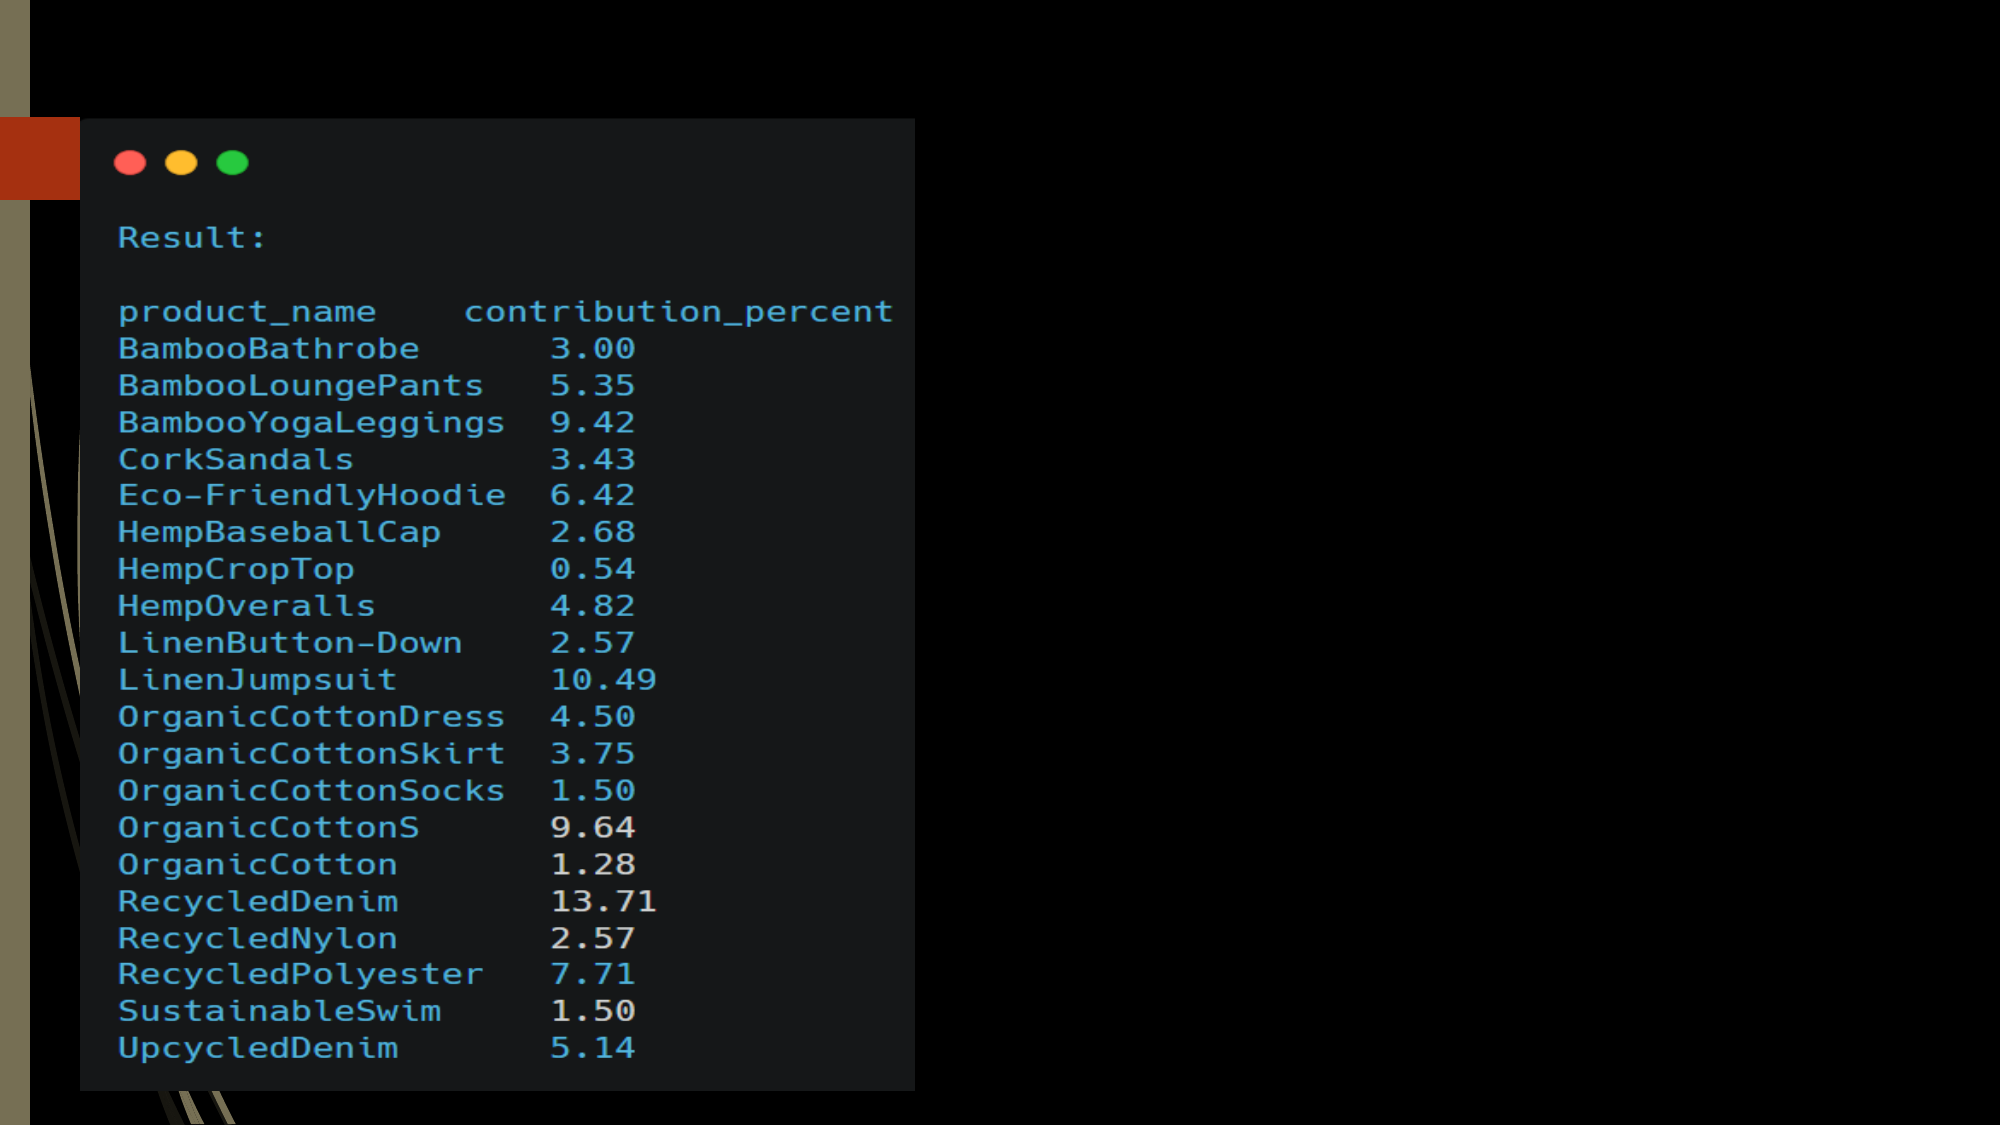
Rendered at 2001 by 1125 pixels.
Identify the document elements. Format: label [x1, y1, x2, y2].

picture [79, 107, 916, 1091]
